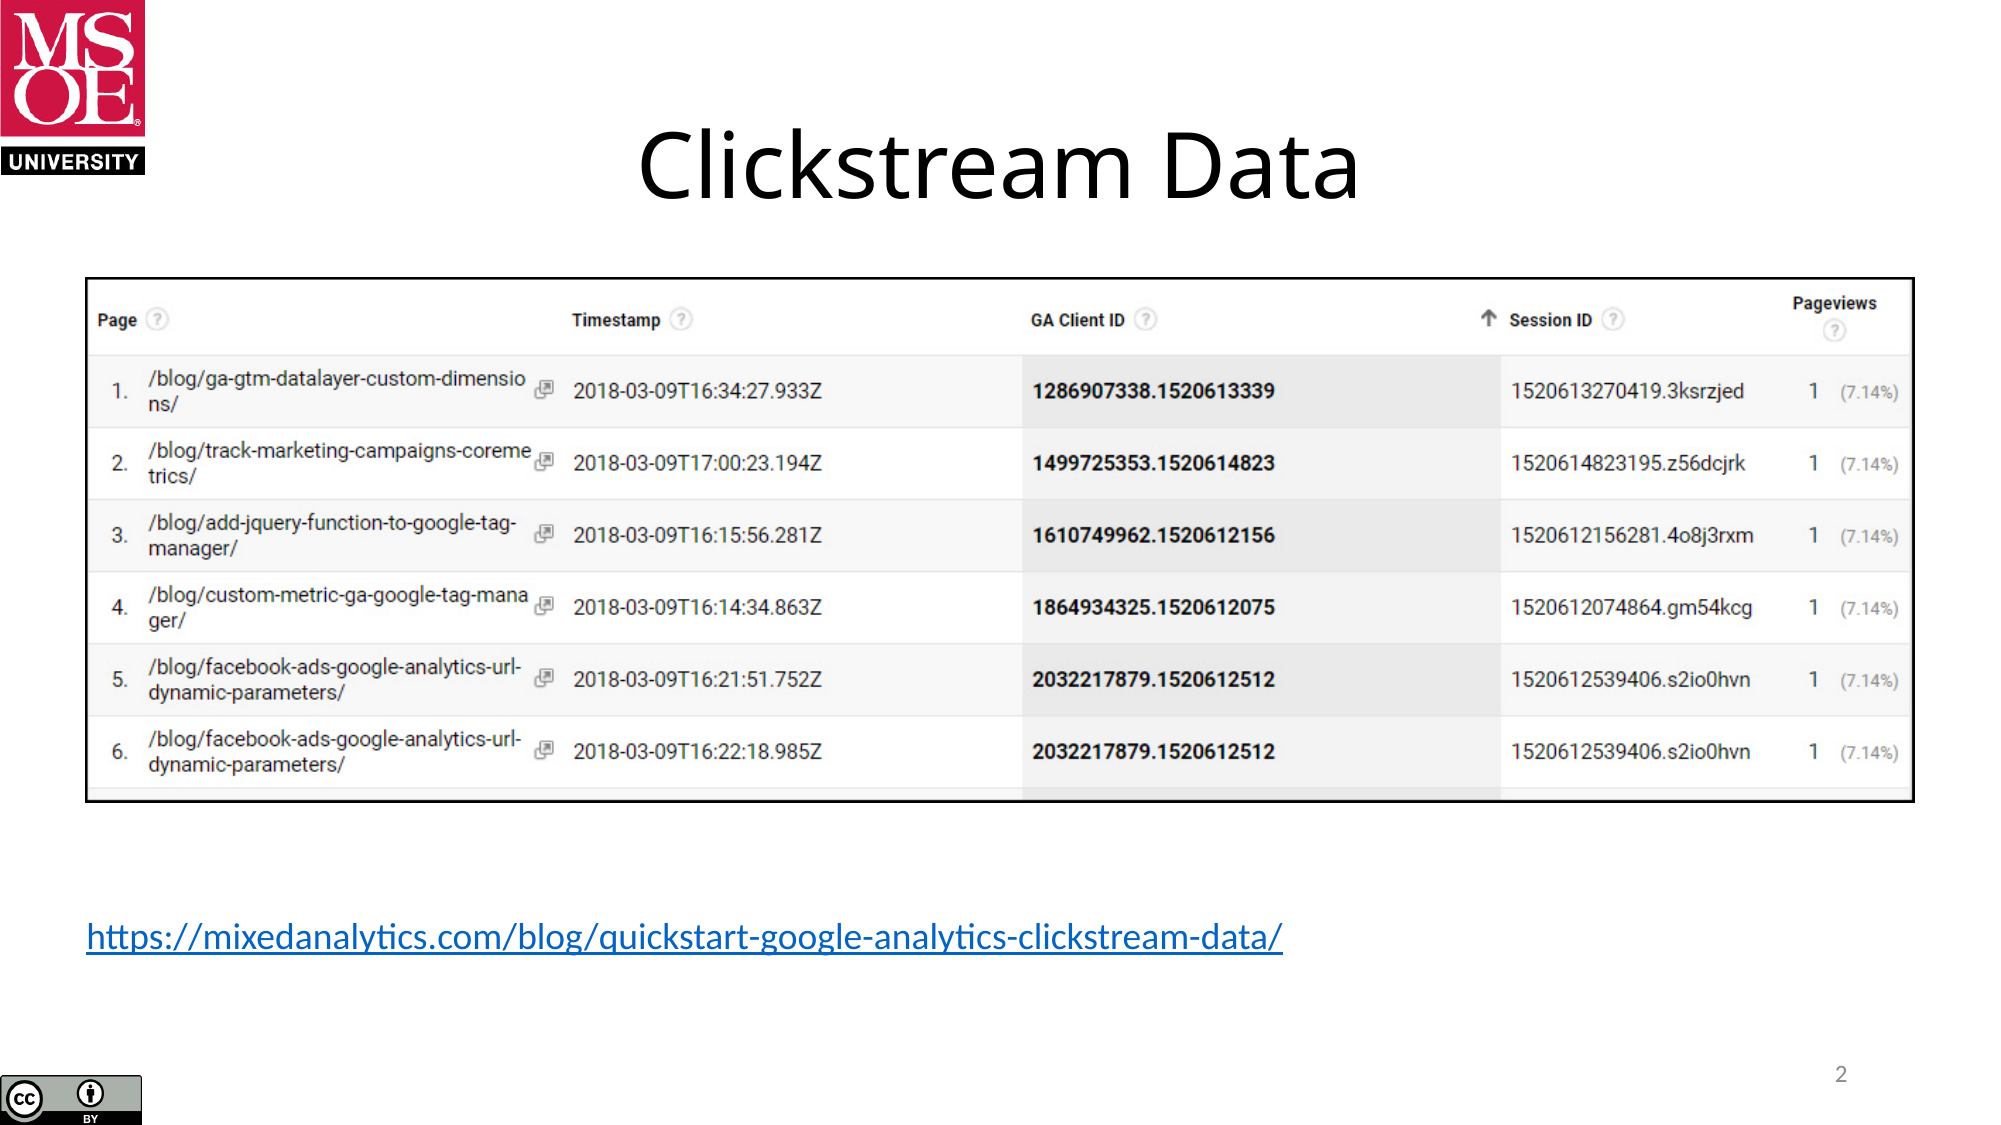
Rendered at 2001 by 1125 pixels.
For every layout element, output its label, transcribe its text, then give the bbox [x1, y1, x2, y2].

picture [0, 0, 145, 175]
slide_number 2 [1412, 1042, 1863, 1103]
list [85, 277, 1915, 803]
title Clickstream Data [137, 59, 1863, 277]
picture [0, 1075, 142, 1125]
text_box https://mixedanalytics.com/blog/quickstart-google-analytics-clickstream-data/ [71, 904, 1298, 965]
